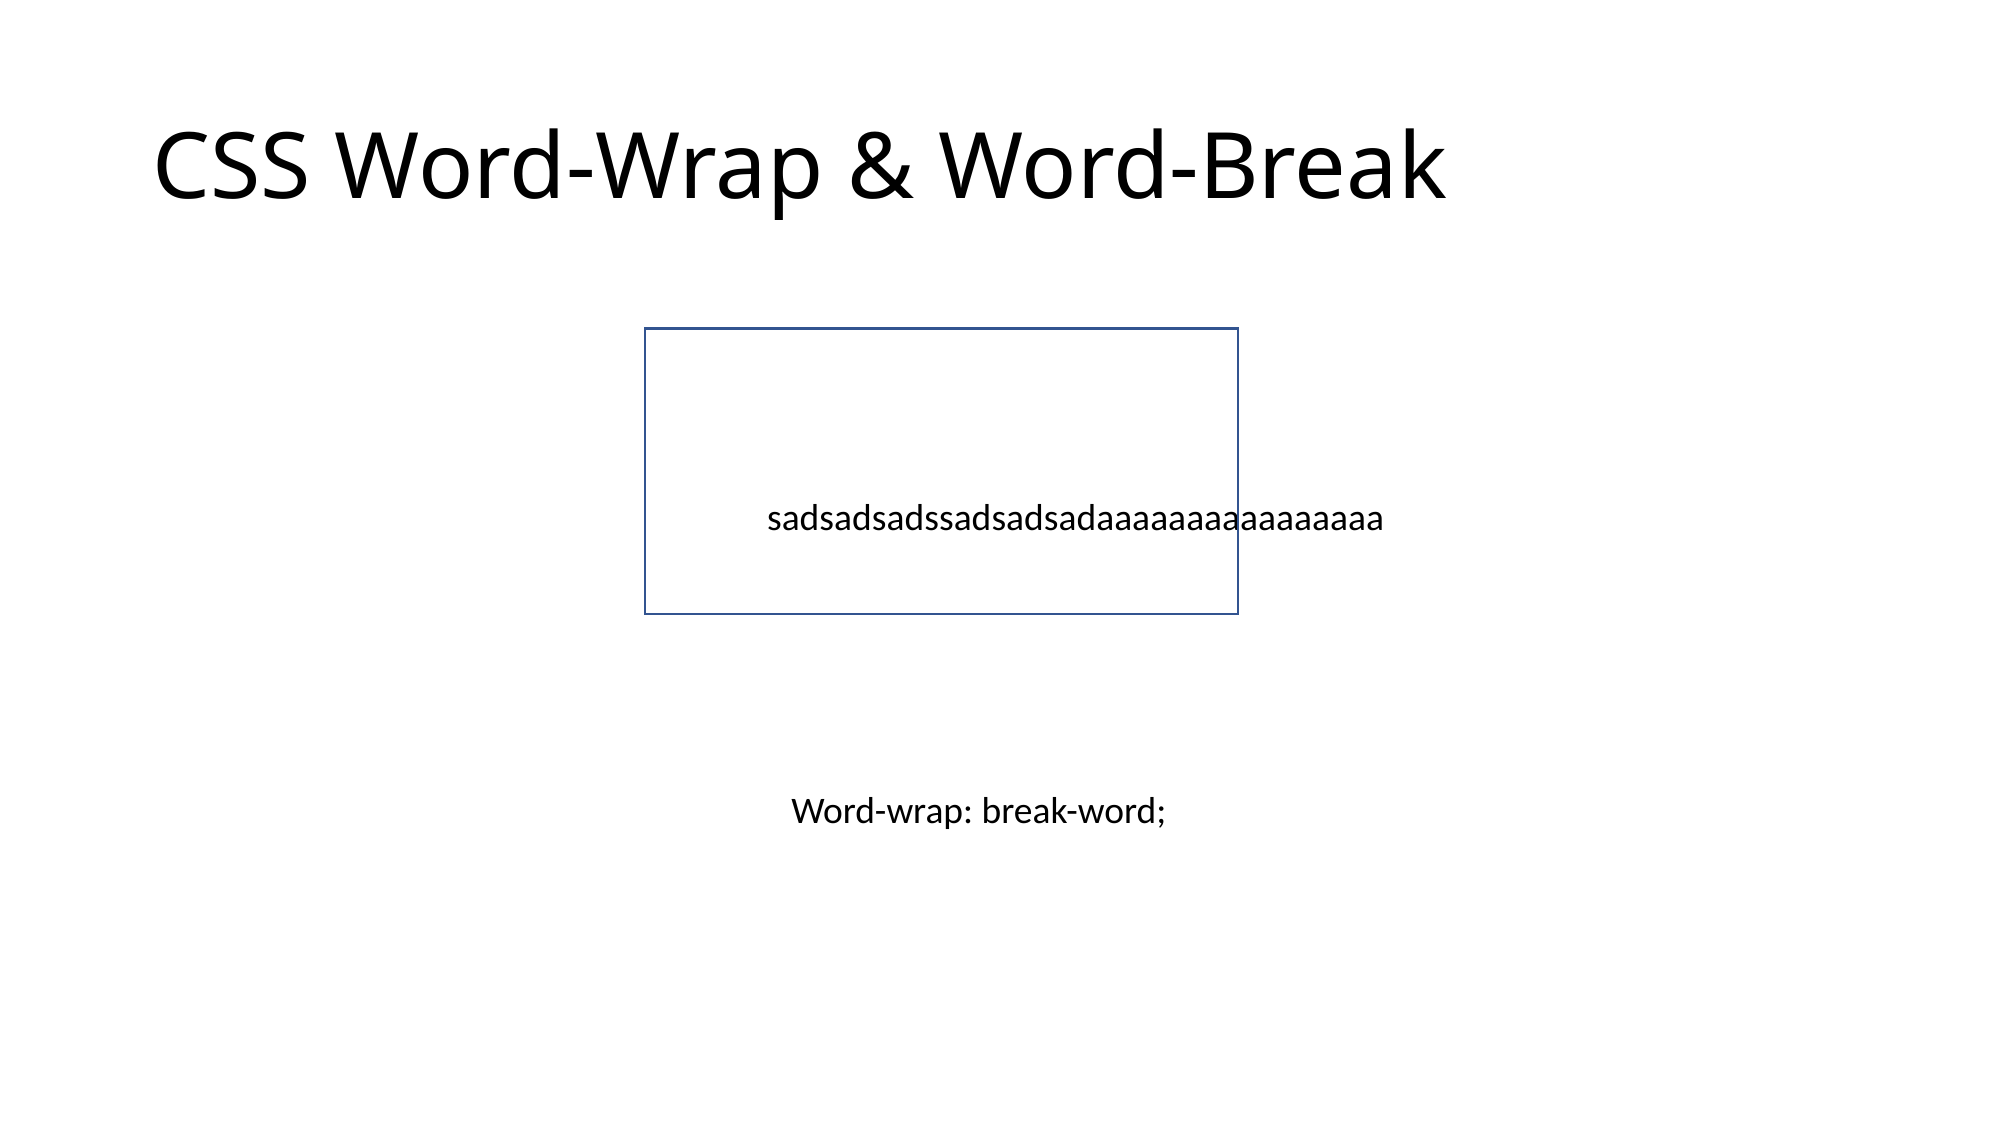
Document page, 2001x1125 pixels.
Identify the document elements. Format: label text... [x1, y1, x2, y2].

text_box sadsadsadssadsadsadaaaaaaaaaaaaaaaa [1239, 485, 1567, 546]
text_box [644, 327, 1239, 615]
title CSS Word-Wrap & Word-Break [137, 59, 1863, 278]
text_box Word-wrap: break-word; [776, 778, 1182, 839]
